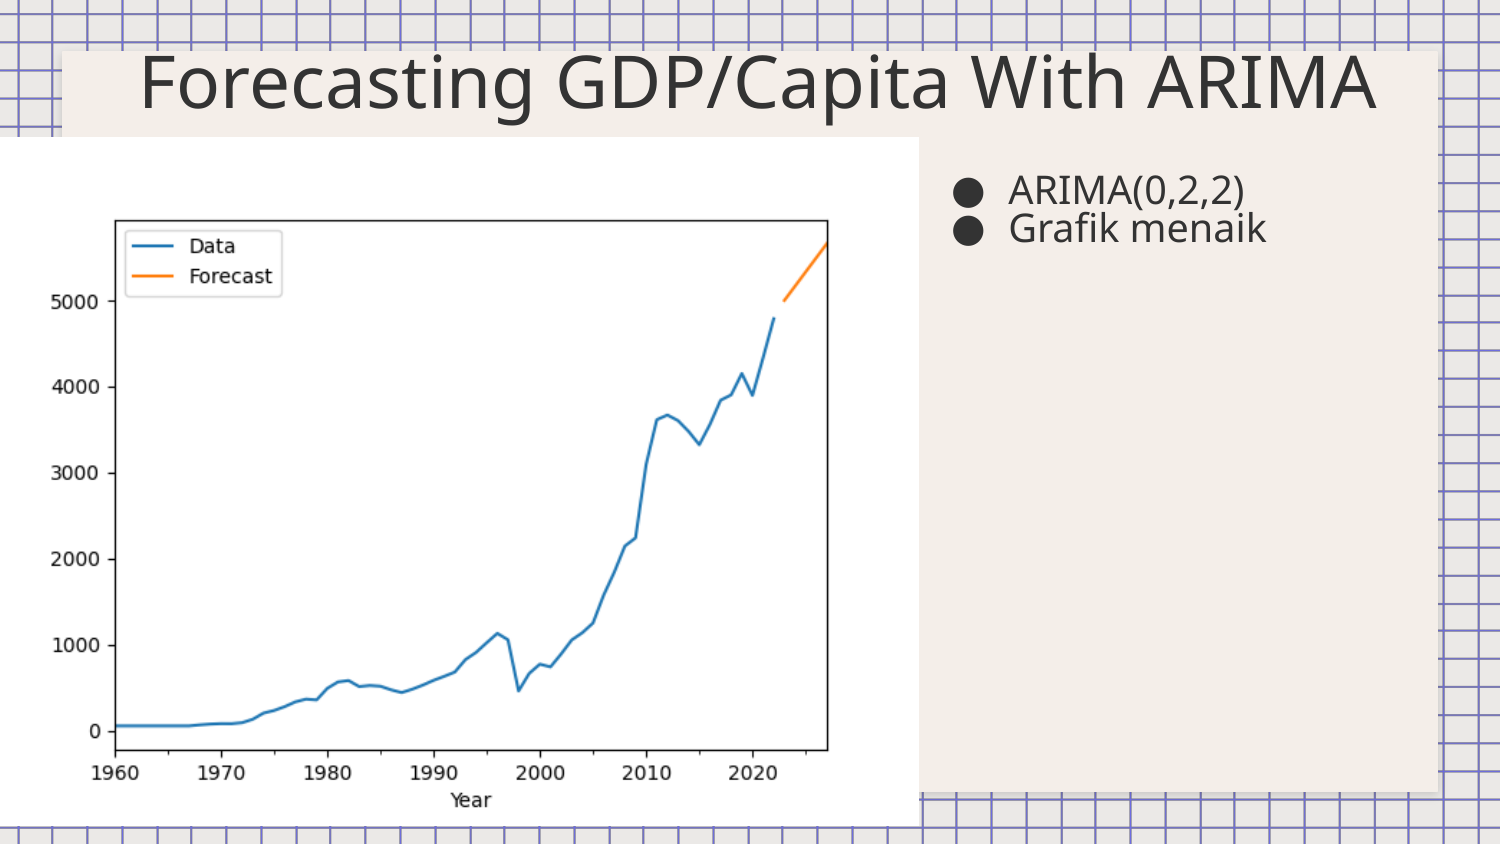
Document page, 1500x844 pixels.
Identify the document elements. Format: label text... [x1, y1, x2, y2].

picture [0, 0, 1500, 16]
title Forecasting GDP/Capita With ARIMA [0, 16, 1500, 159]
picture [0, 136, 1500, 844]
title ARIMA(0,2,2) Grafik menaik [923, 159, 1443, 751]
